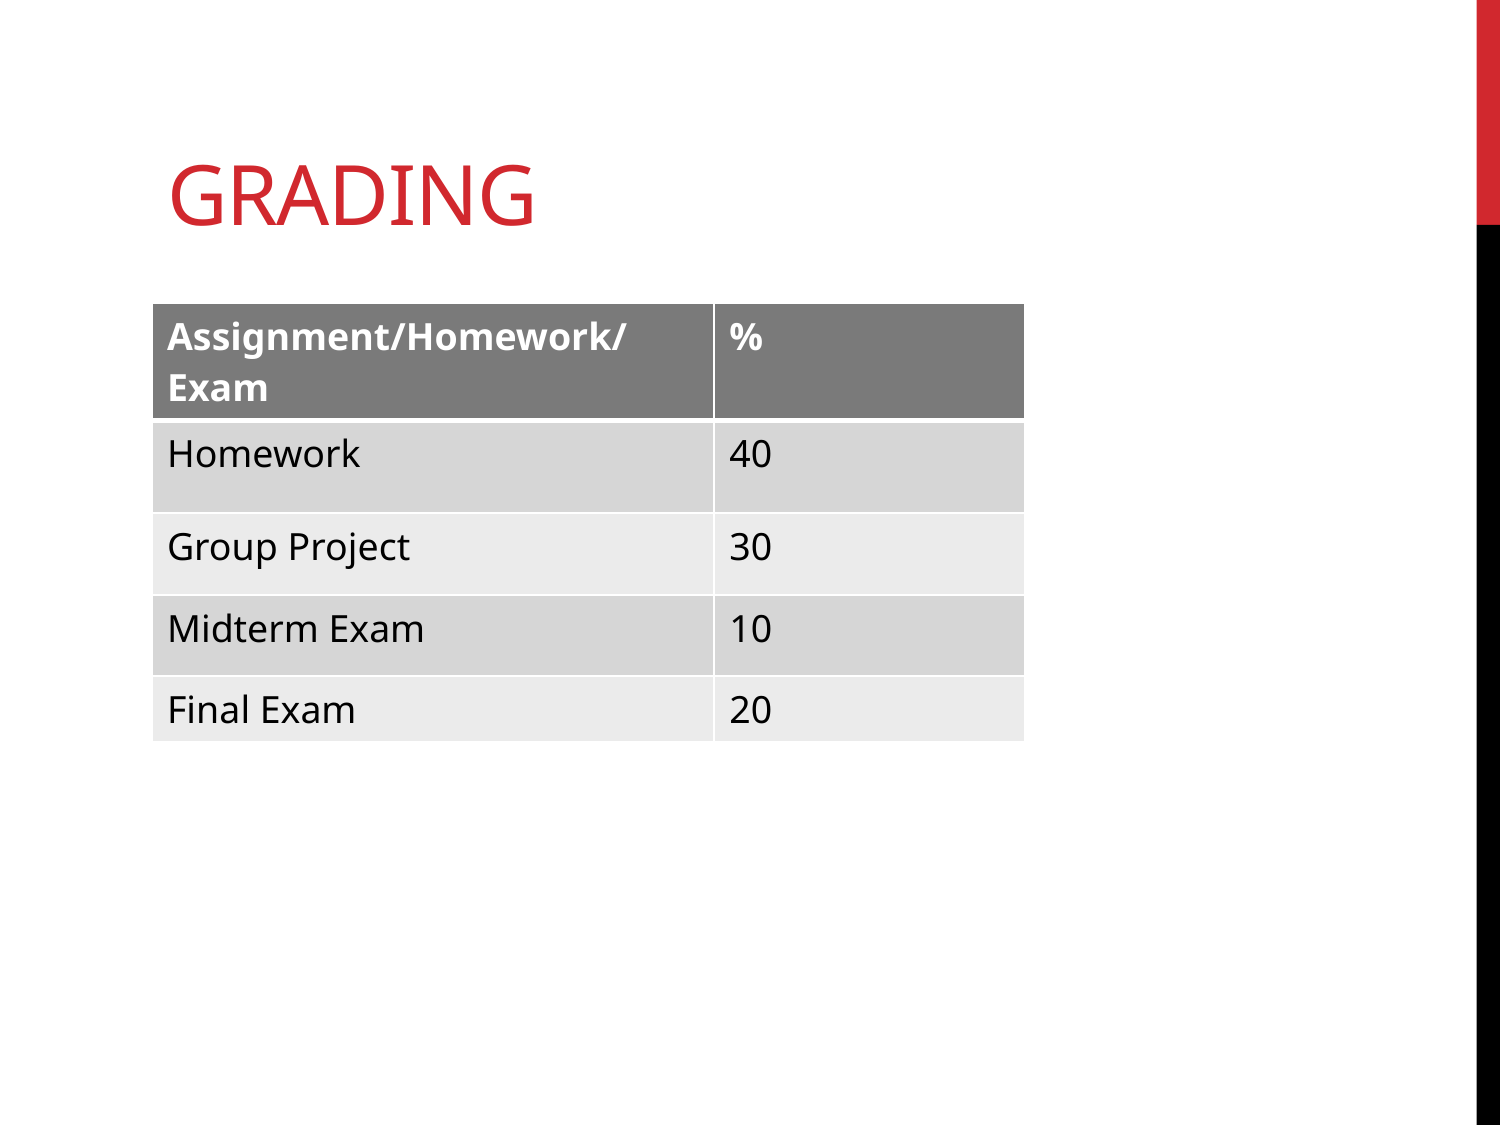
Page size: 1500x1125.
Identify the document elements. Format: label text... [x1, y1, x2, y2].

title Grading [152, 25, 1025, 250]
table_header Assignment/Homework/Exam [153, 304, 713, 418]
table_cell 10 [715, 596, 1024, 675]
table_cell 40 [715, 423, 1024, 512]
table_cell Homework [153, 423, 713, 512]
table_header % [715, 304, 1024, 418]
table_cell 20 [715, 677, 1024, 741]
table_cell 30 [715, 514, 1024, 594]
table_cell Final Exam [153, 677, 713, 741]
table_cell Midterm Exam [153, 596, 713, 675]
list [75, 287, 1325, 1005]
table_cell Group Project [153, 514, 713, 594]
